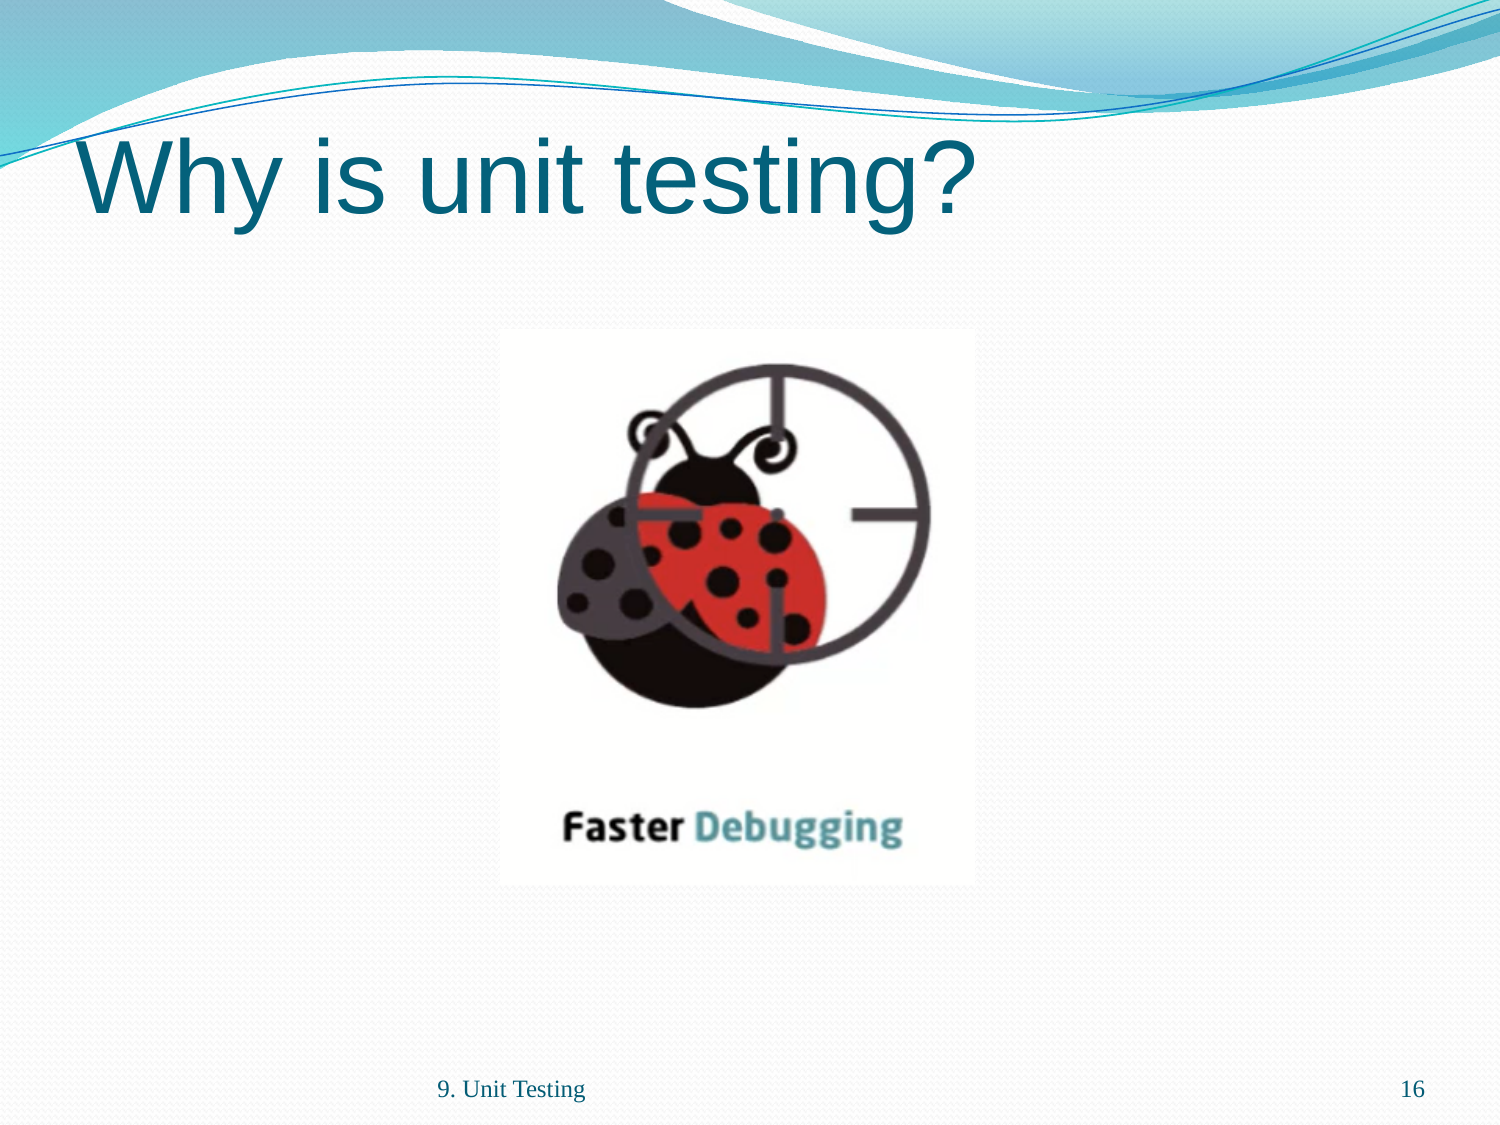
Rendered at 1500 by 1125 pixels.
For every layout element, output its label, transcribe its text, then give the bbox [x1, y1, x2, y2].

title Why is unit testing? [75, 99, 1425, 235]
picture [499, 329, 976, 885]
slide_number 16 [1299, 1042, 1425, 1103]
footer 9. Unit Testing [437, 1042, 988, 1103]
